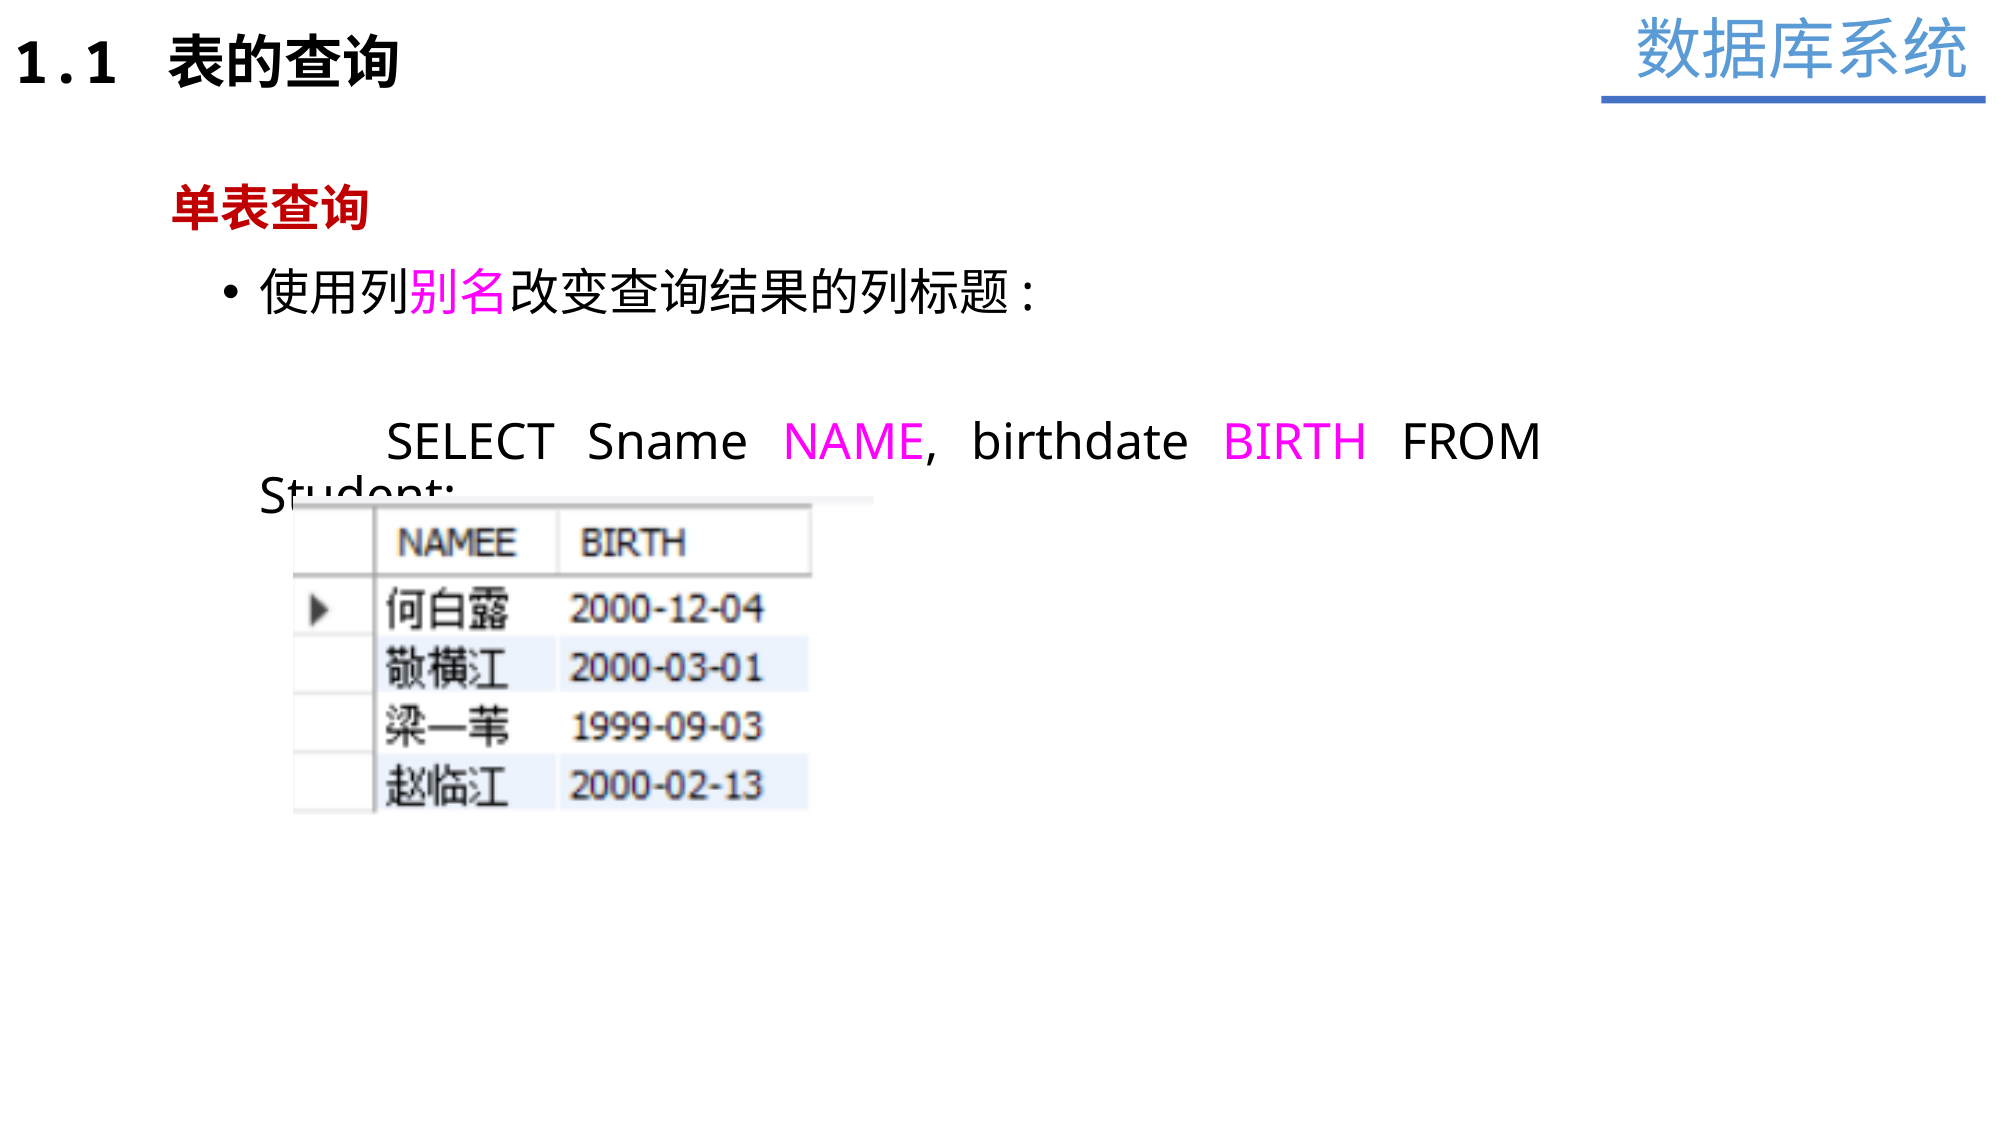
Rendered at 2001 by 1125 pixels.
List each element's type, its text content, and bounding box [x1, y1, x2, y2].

text_box 单表查询 [155, 169, 386, 244]
text_box 1.1 表的查询 [0, 17, 416, 103]
picture [293, 496, 874, 876]
text_box [1600, 95, 1987, 104]
text_box 数据库系统 [1620, 0, 1984, 95]
text_box 使用列别名改变查询结果的列标题: SELECT Sname NAME, birthdate BIRTH FROM Student; [207, 259, 1558, 1057]
